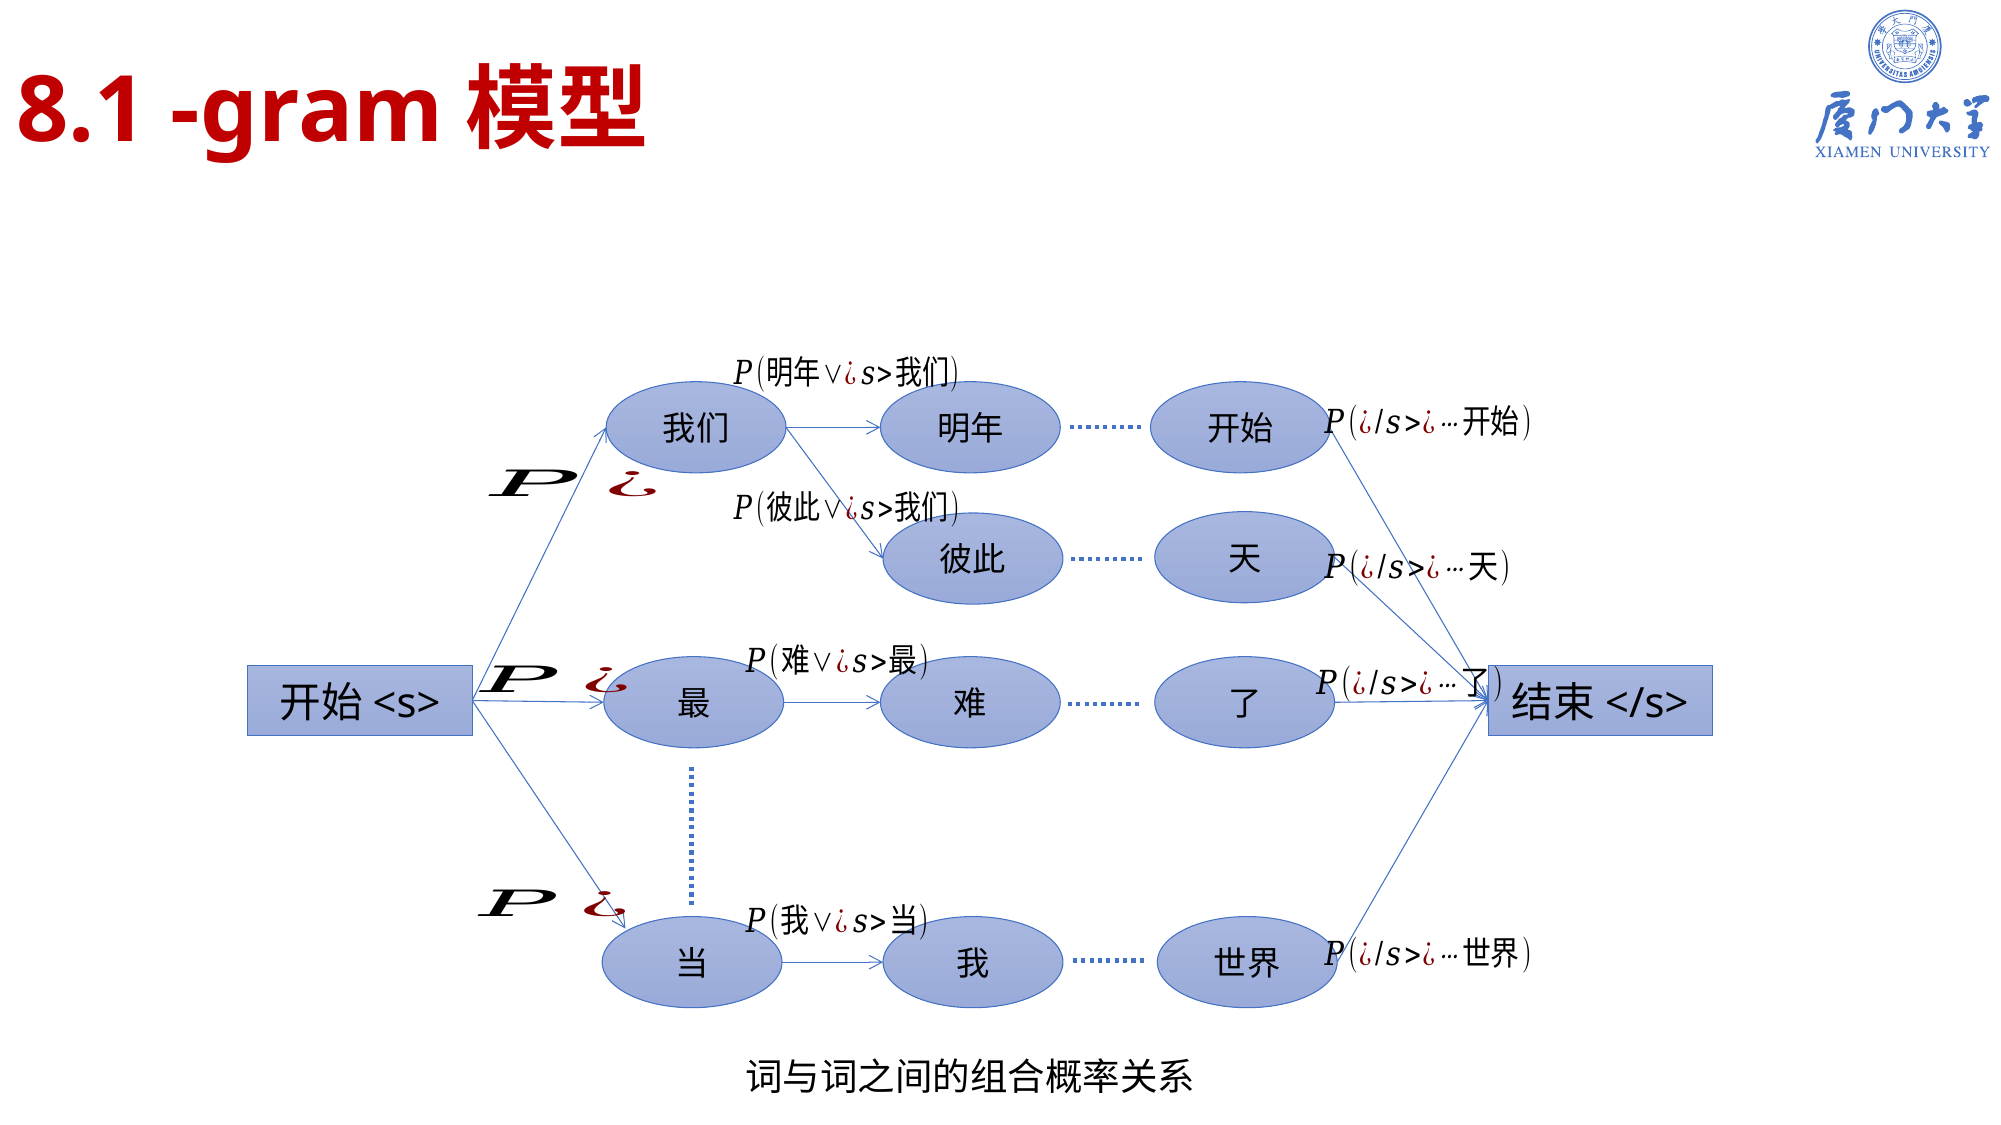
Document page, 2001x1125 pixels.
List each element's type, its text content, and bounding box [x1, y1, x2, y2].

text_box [247, 353, 1713, 1008]
text_box 词与词之间的组合概率关系 [730, 1046, 1211, 1106]
